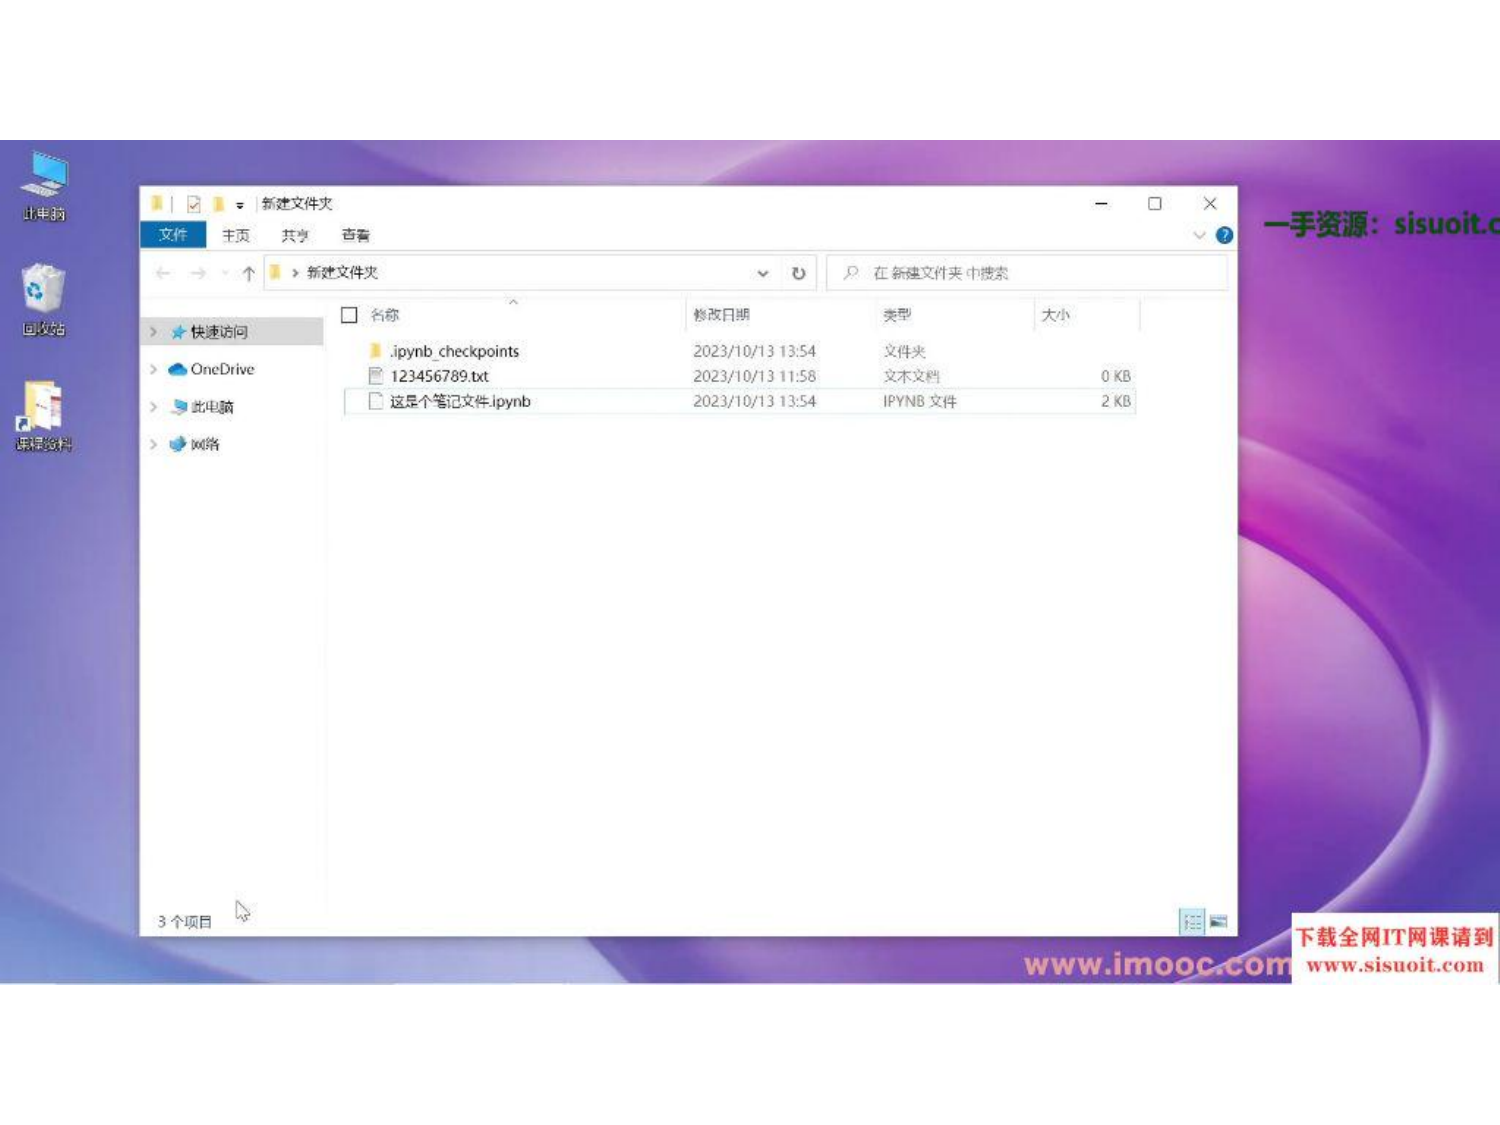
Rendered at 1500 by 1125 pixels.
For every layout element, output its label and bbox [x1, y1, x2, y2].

picture [0, 140, 1500, 985]
